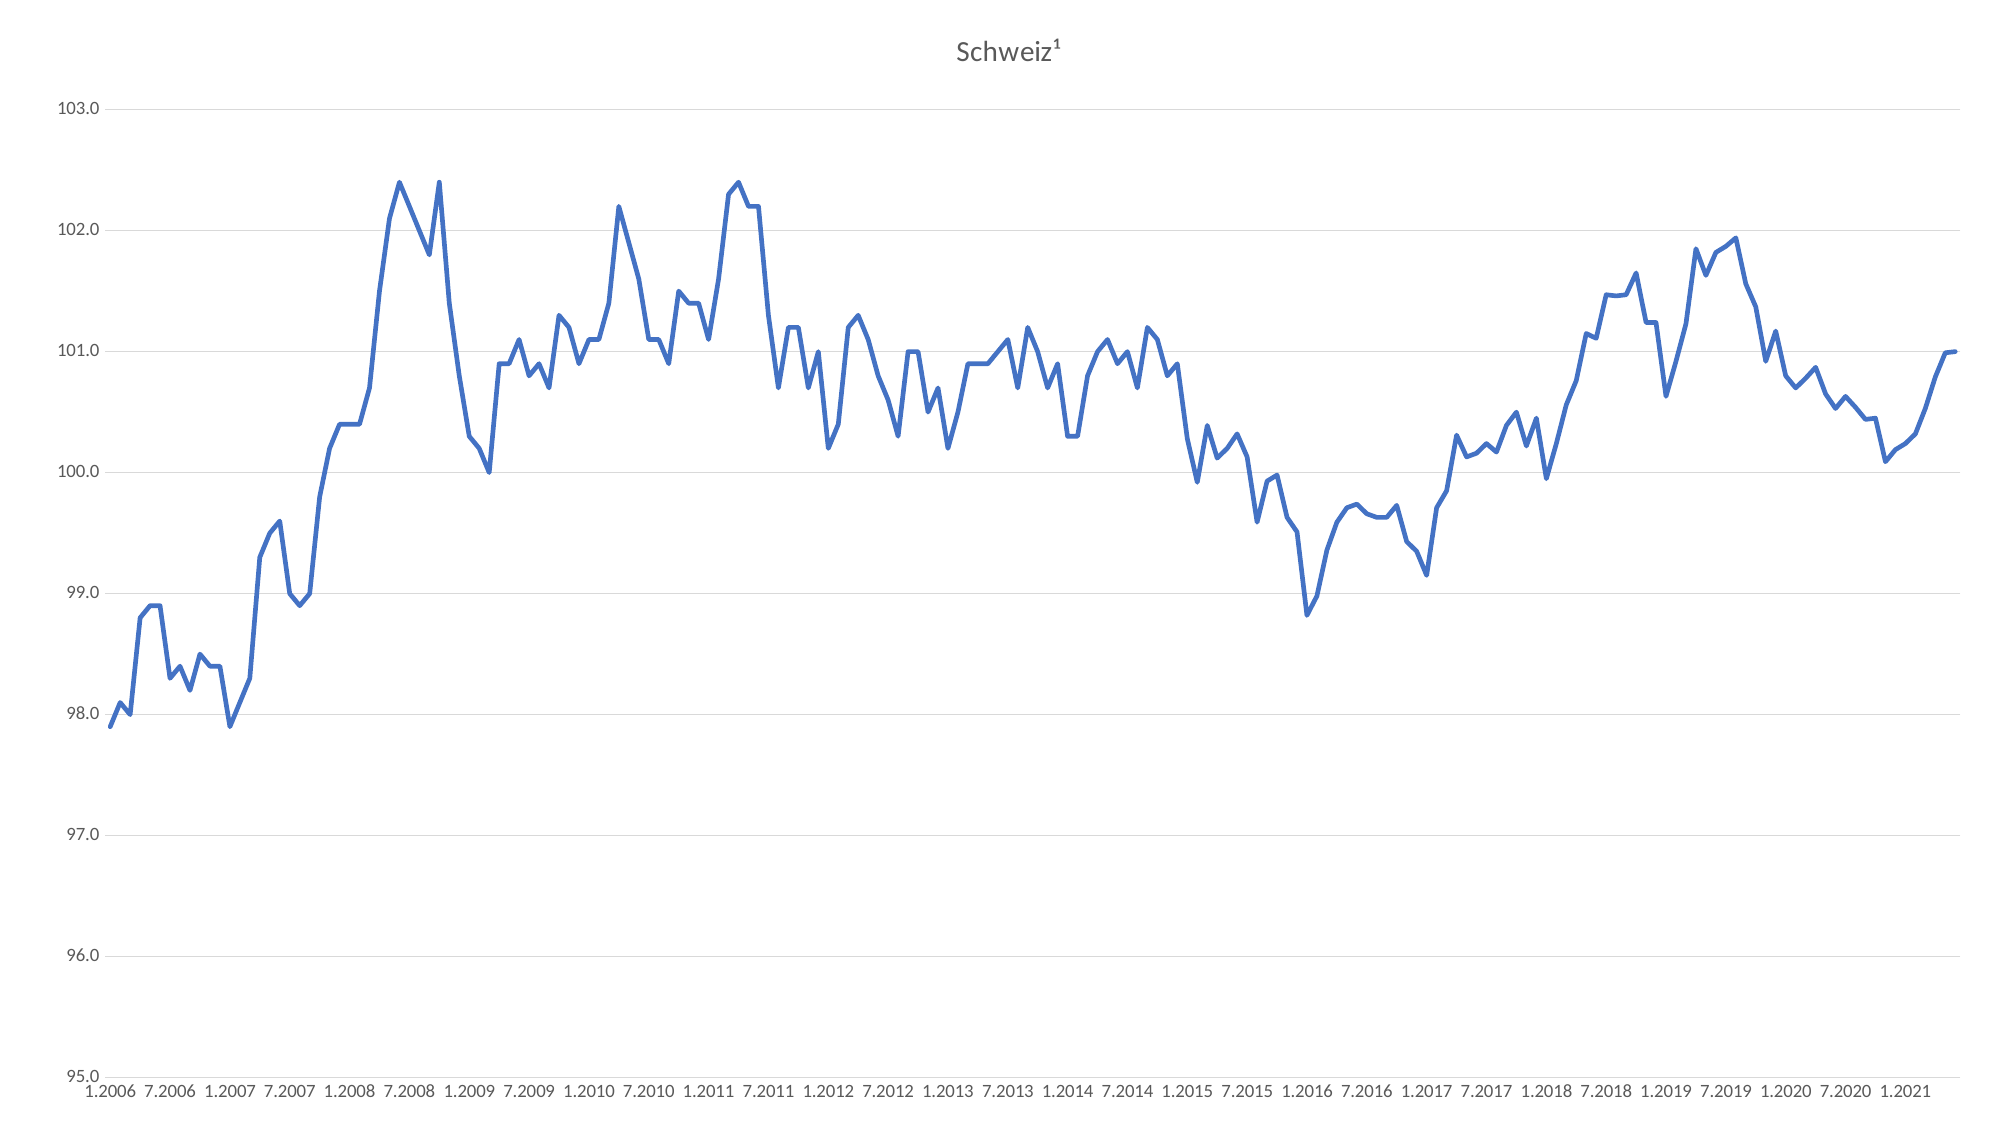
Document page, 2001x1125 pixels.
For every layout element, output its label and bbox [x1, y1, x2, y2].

chart [17, 0, 2000, 1125]
